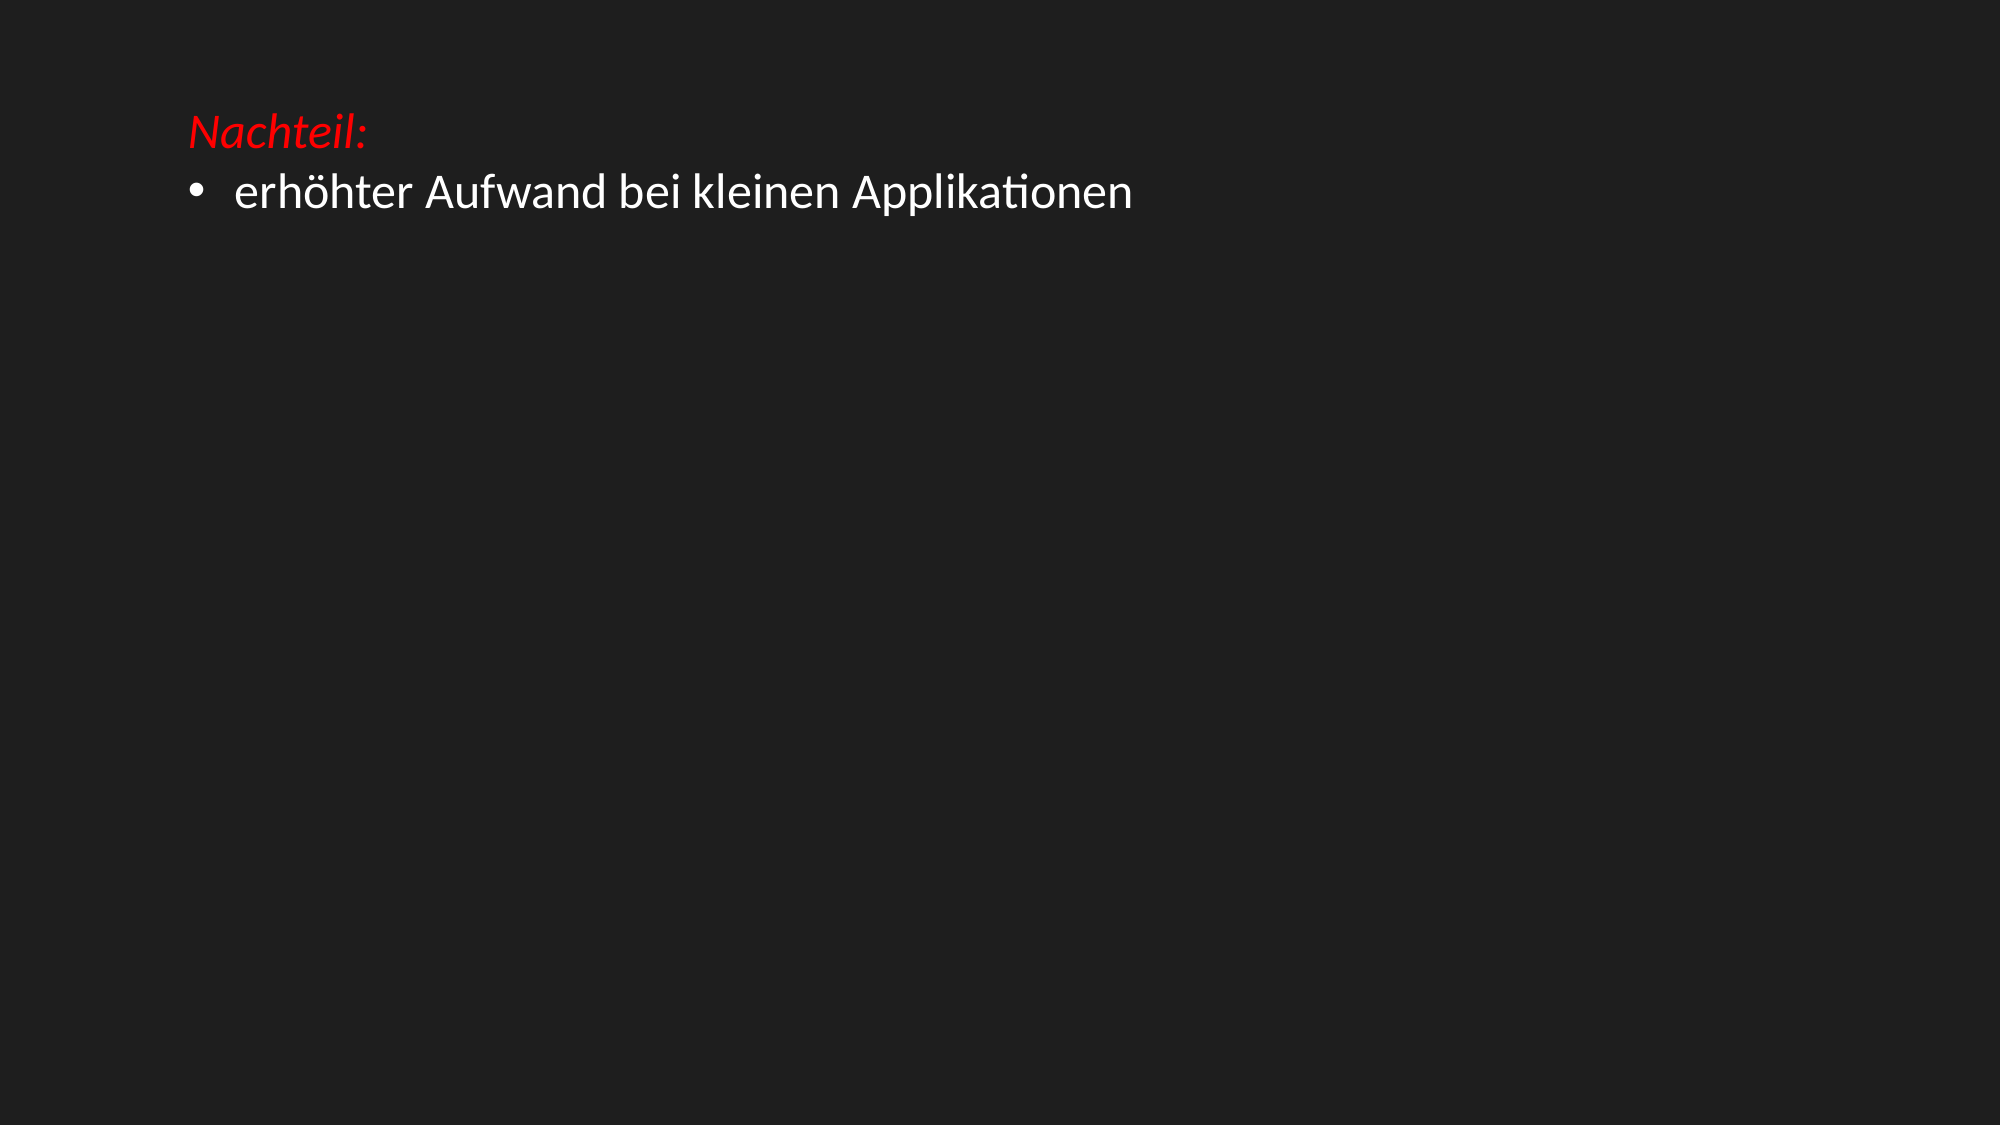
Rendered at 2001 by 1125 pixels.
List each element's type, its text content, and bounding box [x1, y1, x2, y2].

text_box Nachteil: erhöhter Aufwand bei kleinen Applikationen [173, 31, 1827, 227]
